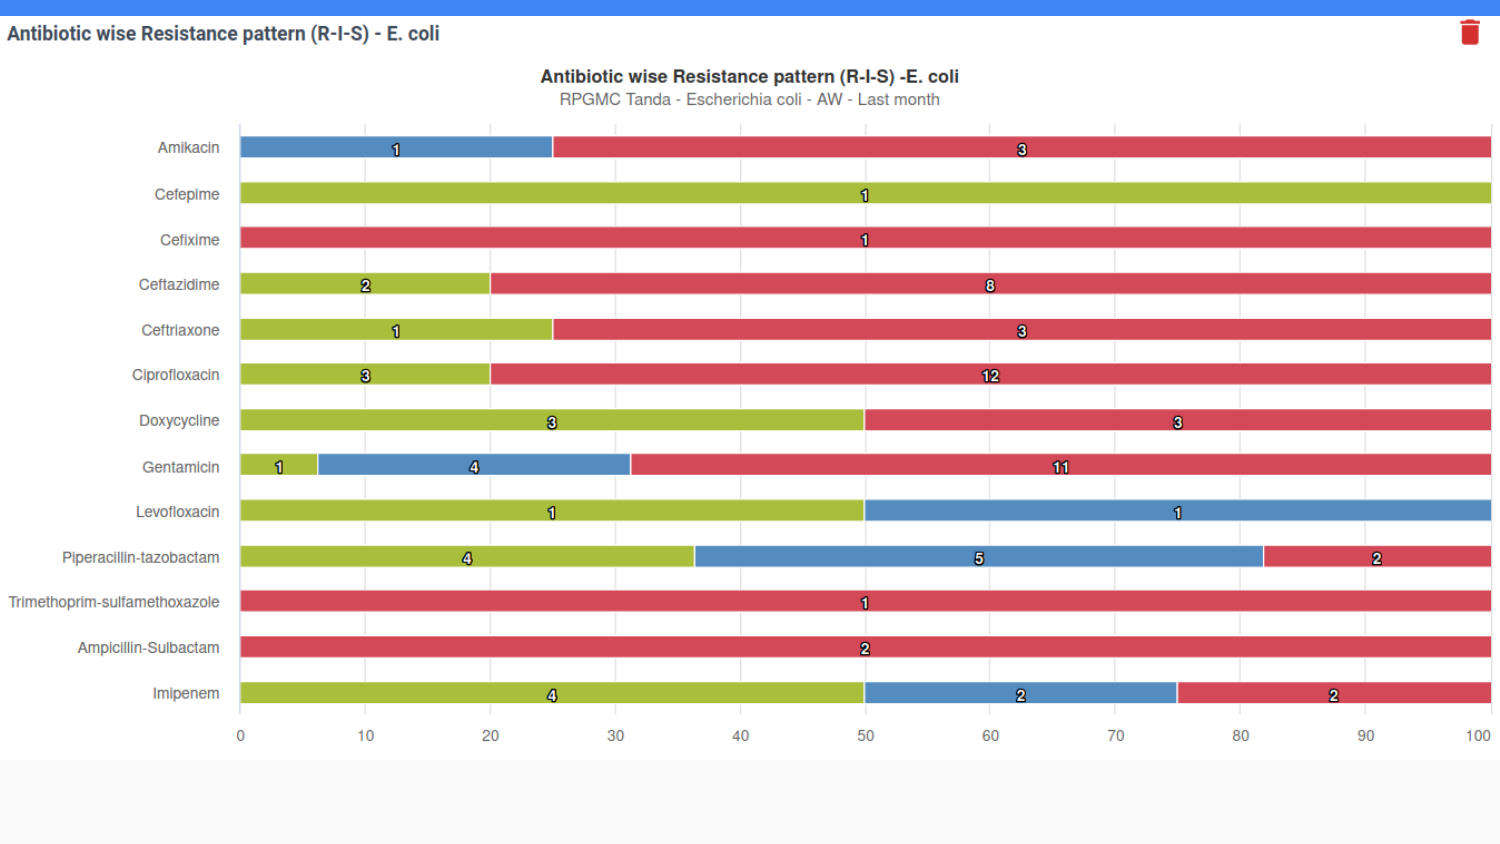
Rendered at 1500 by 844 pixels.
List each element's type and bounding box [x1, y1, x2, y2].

picture [0, 15, 1500, 760]
